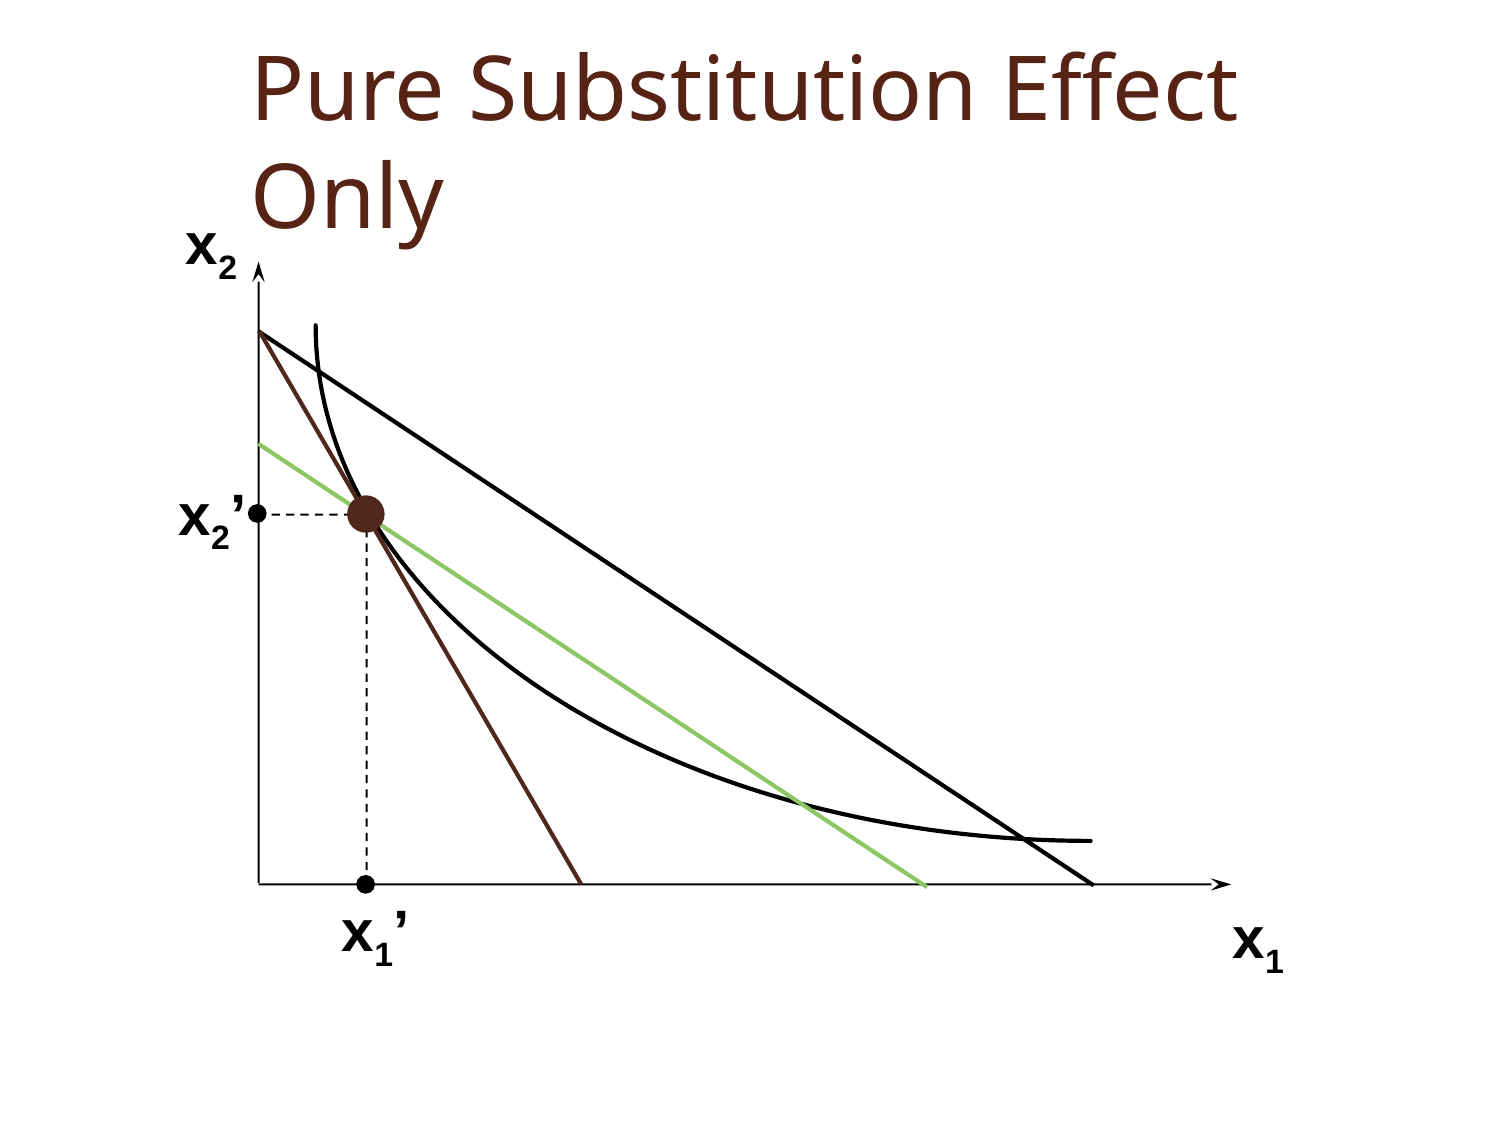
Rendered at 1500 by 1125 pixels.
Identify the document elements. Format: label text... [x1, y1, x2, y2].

text_box x1 [1217, 892, 1300, 988]
text_box x1’ [326, 885, 425, 981]
text_box [262, 505, 267, 522]
text_box [1210, 878, 1232, 891]
text_box x2’ [163, 469, 262, 564]
title Pure Substitution Effect Only [235, 45, 1466, 233]
text_box [253, 261, 265, 283]
text_box x2 [170, 199, 253, 294]
text_box [315, 325, 1091, 841]
text_box [356, 874, 376, 885]
text_box [347, 495, 385, 533]
